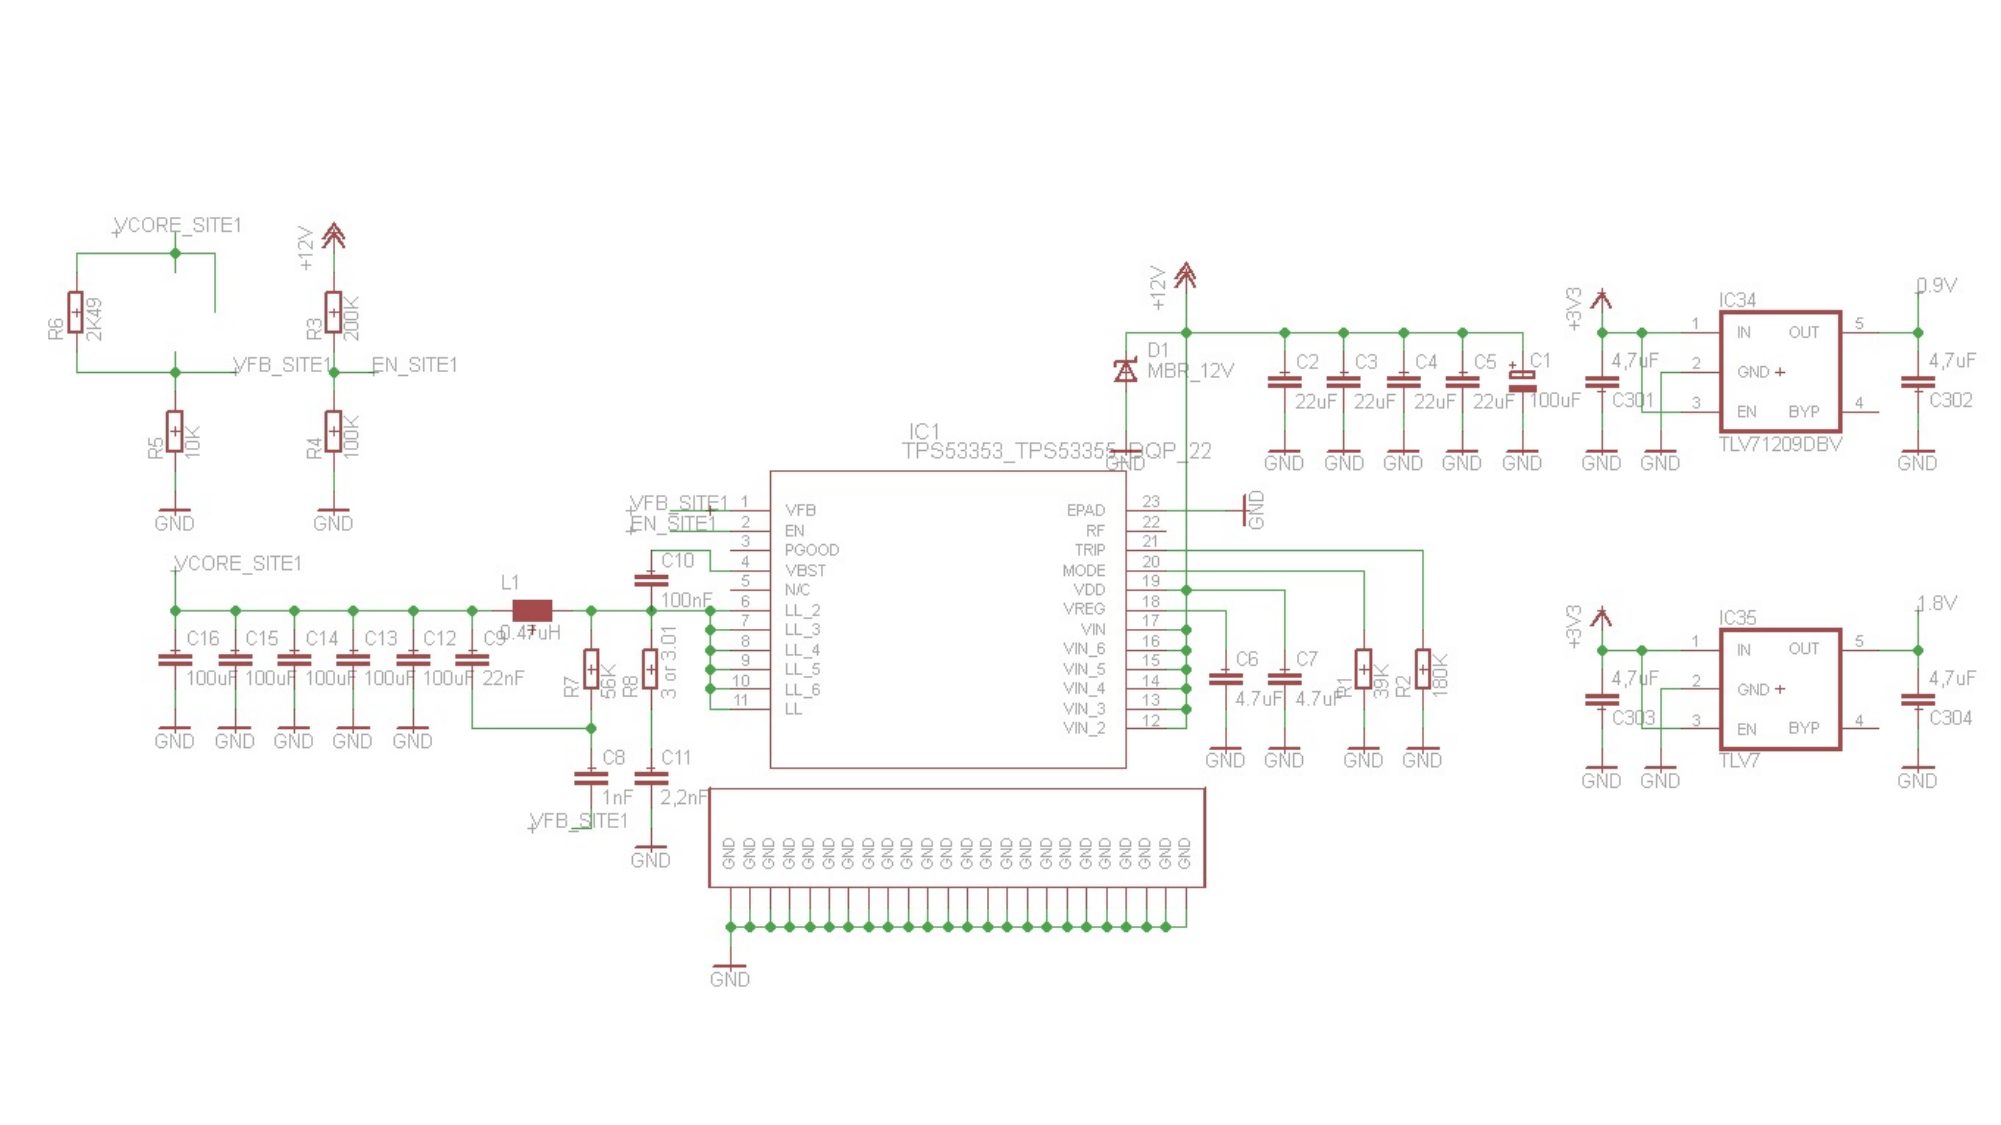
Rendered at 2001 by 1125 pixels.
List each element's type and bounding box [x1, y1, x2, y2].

picture [0, 94, 2000, 1031]
